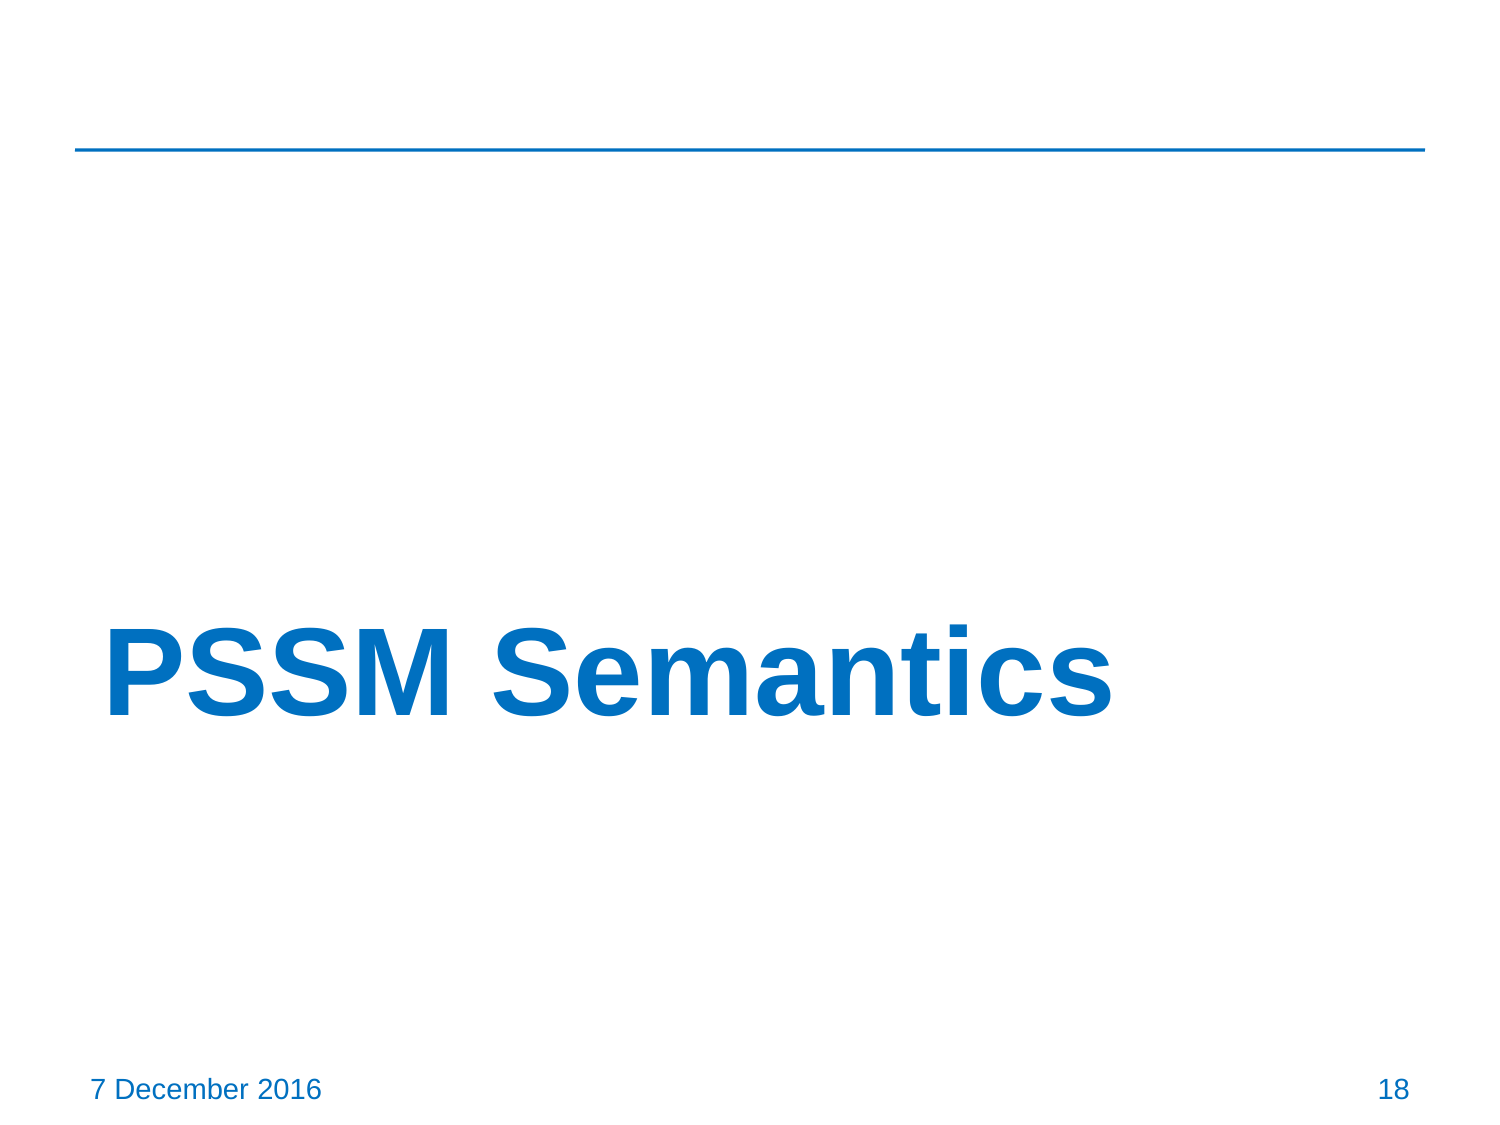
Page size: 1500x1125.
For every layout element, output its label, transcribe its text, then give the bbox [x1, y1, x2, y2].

slide_number 18 [1074, 1062, 1425, 1103]
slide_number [75, 1062, 425, 1103]
title PSSM Semantics [102, 280, 1397, 749]
